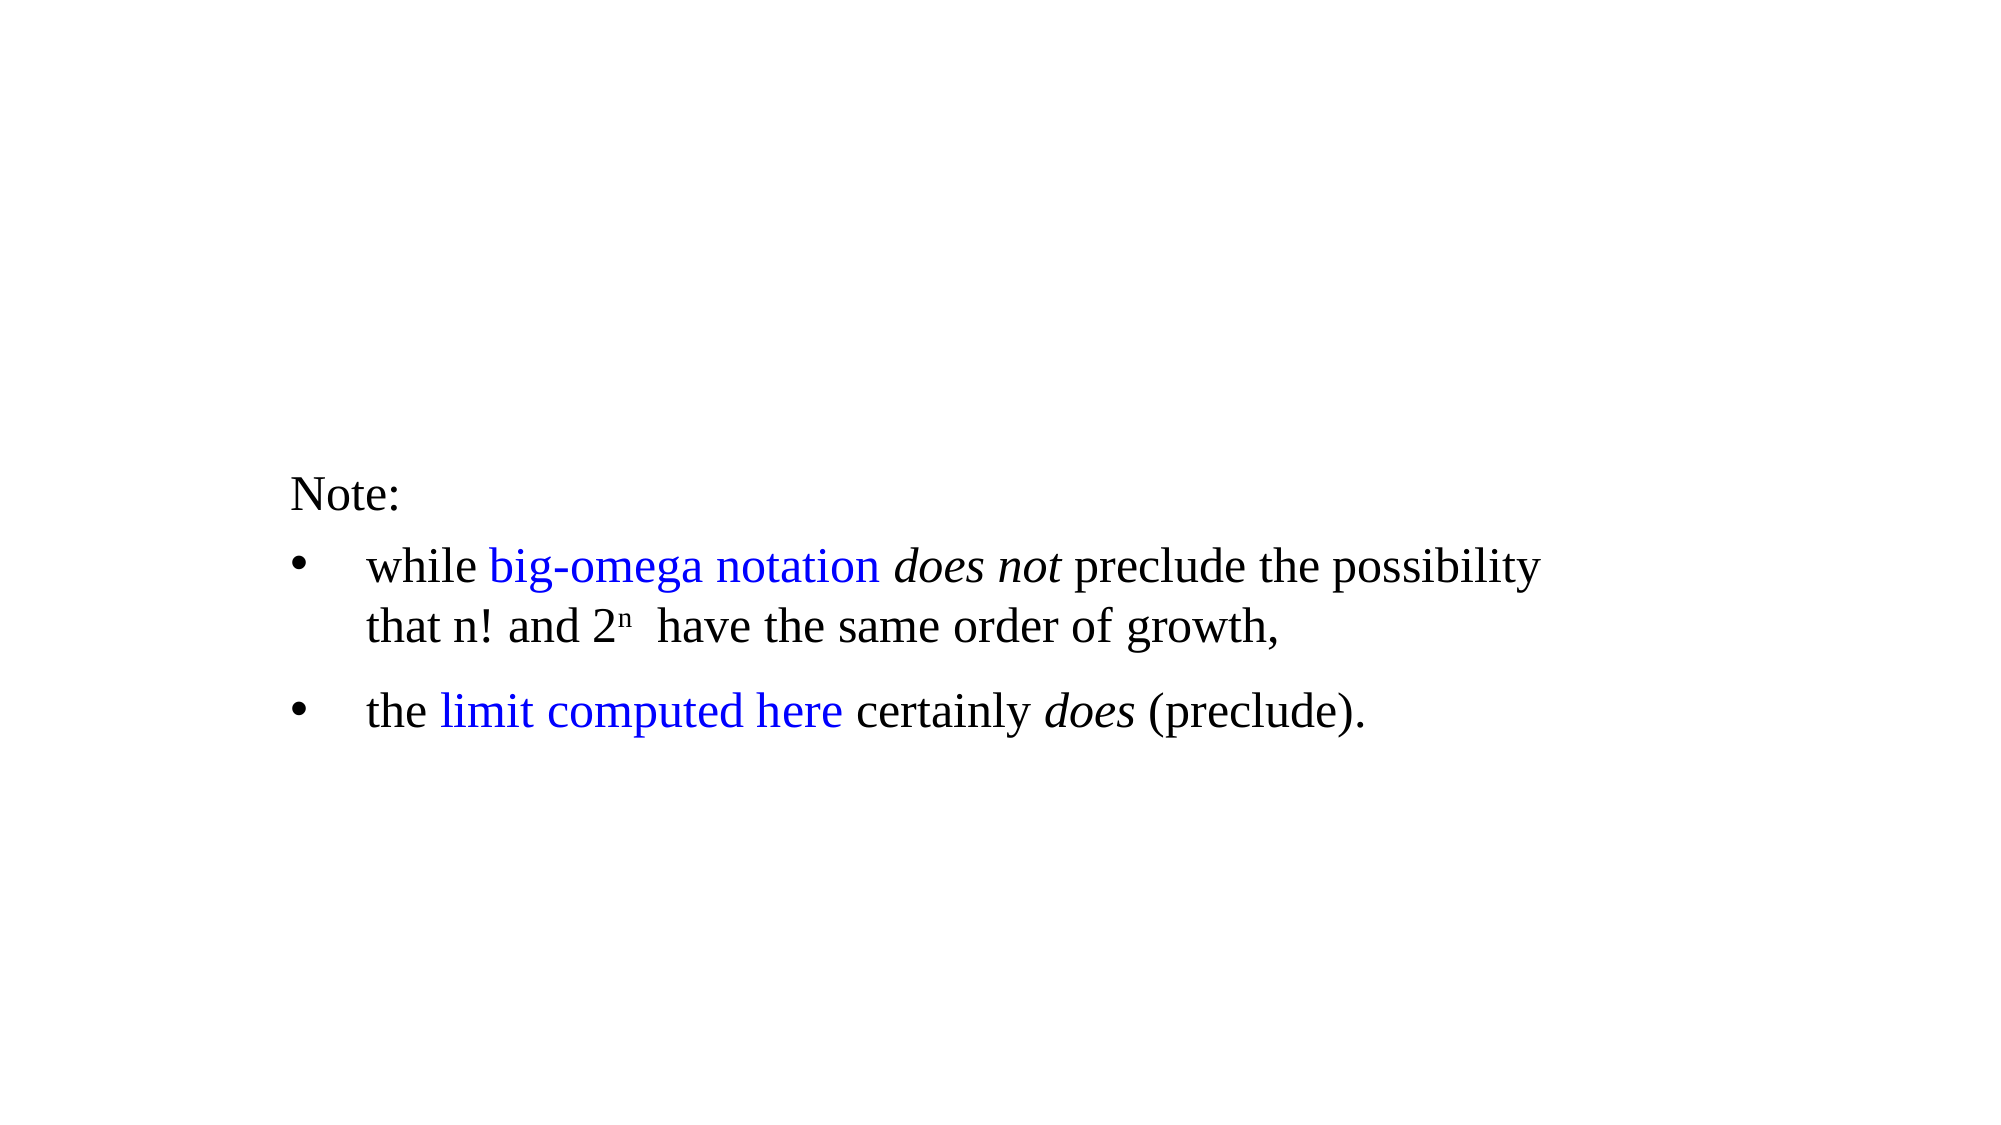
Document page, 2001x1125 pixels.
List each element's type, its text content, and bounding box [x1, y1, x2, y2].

text_box Note: while big-omega notation does not preclude the possibility that n! and 2n have the same order of growth, the limit computed here certainly does (preclude). [275, 452, 1613, 746]
